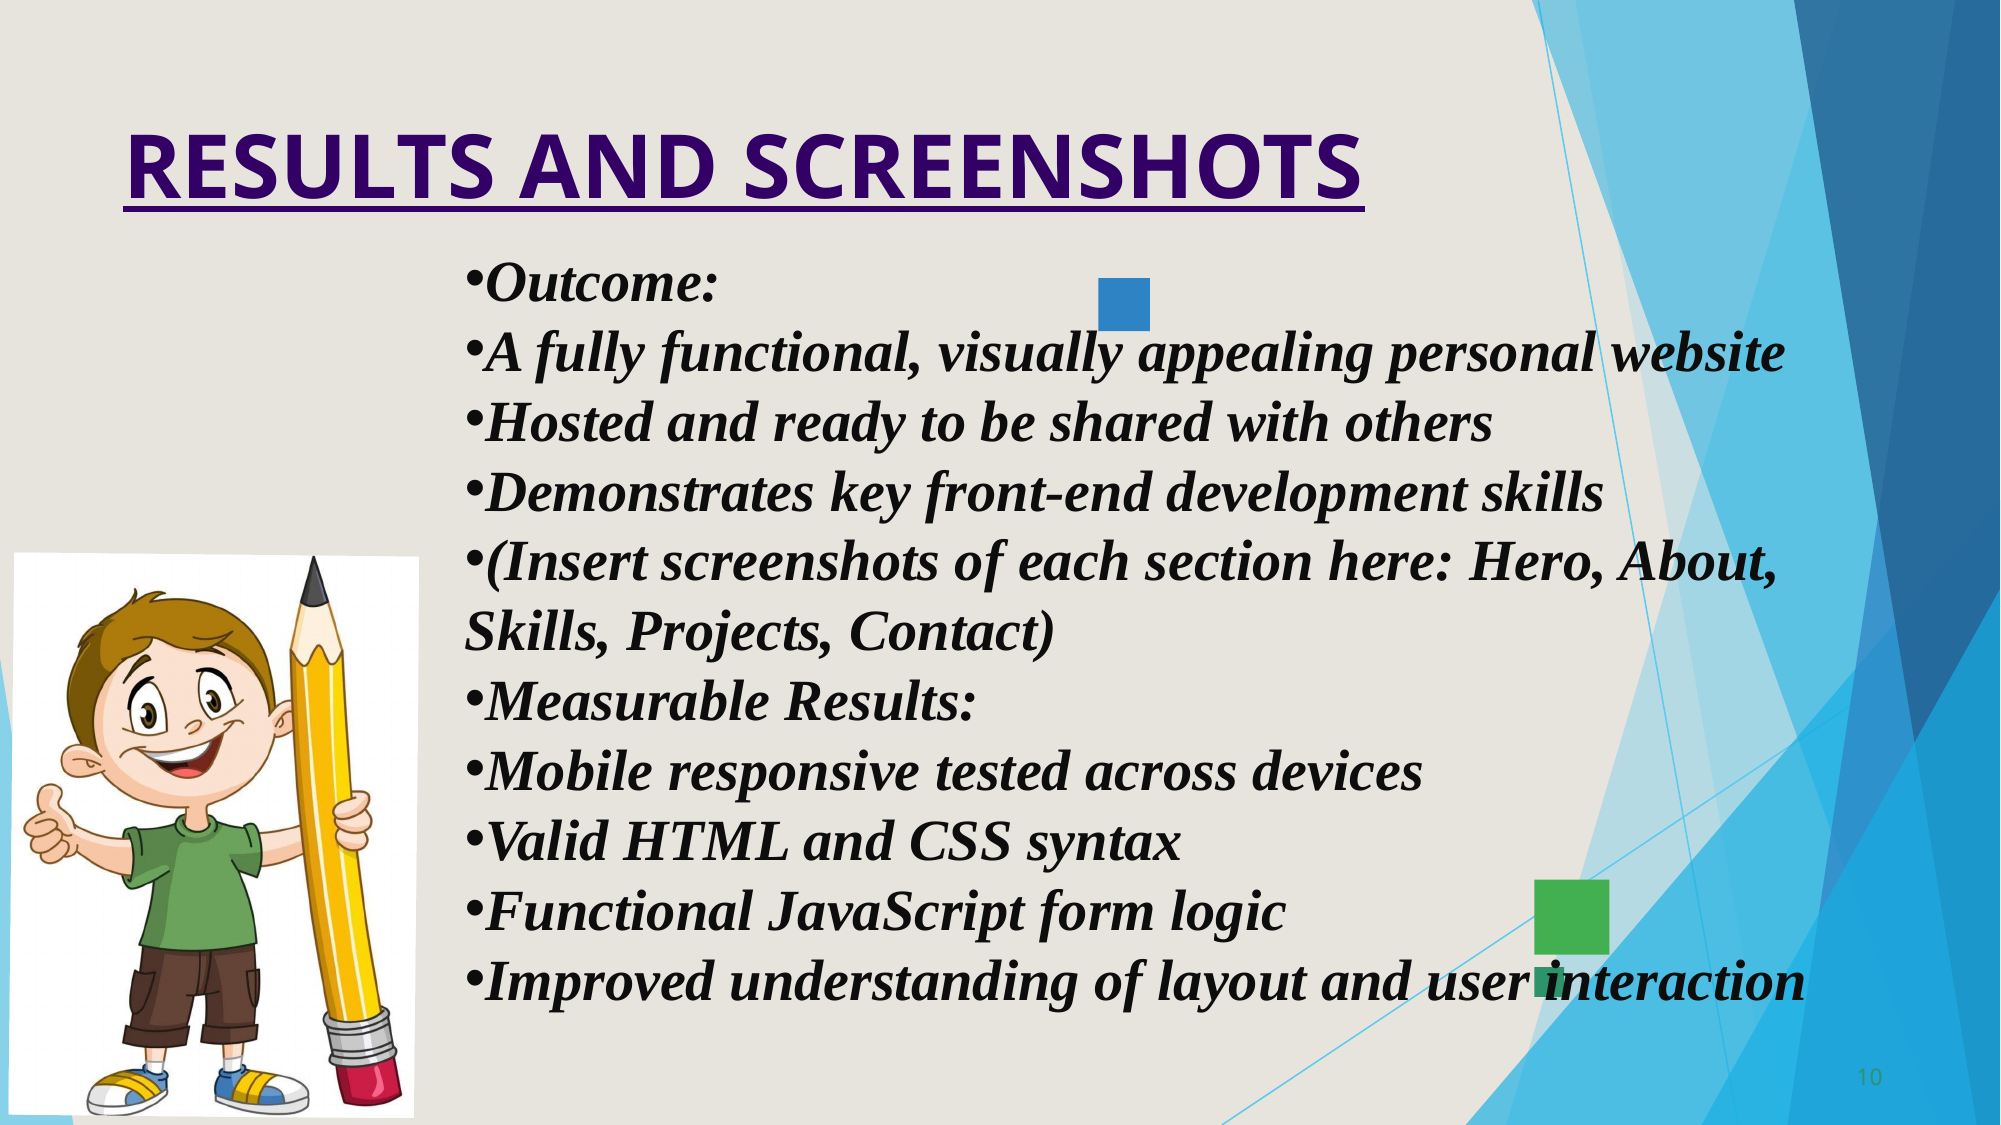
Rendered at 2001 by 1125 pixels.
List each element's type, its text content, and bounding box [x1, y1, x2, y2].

picture [9, 553, 419, 1118]
title RESULTS AND SCREENSHOTS [121, 107, 1513, 298]
text_box Outcome: A fully functional, visually appealing personal website Hosted and ready to be shared with others Demonstrates key front-end development skills (Insert screenshots of each section here: Hero, About, Skills, Projects, Contact) Measurable Results: Mobile responsive tested across devices Valid HTML and CSS syntax Functional JavaScript form logic Improved understanding of layout and user interaction [449, 235, 1850, 1020]
text_box 10 [1849, 1061, 1888, 1095]
